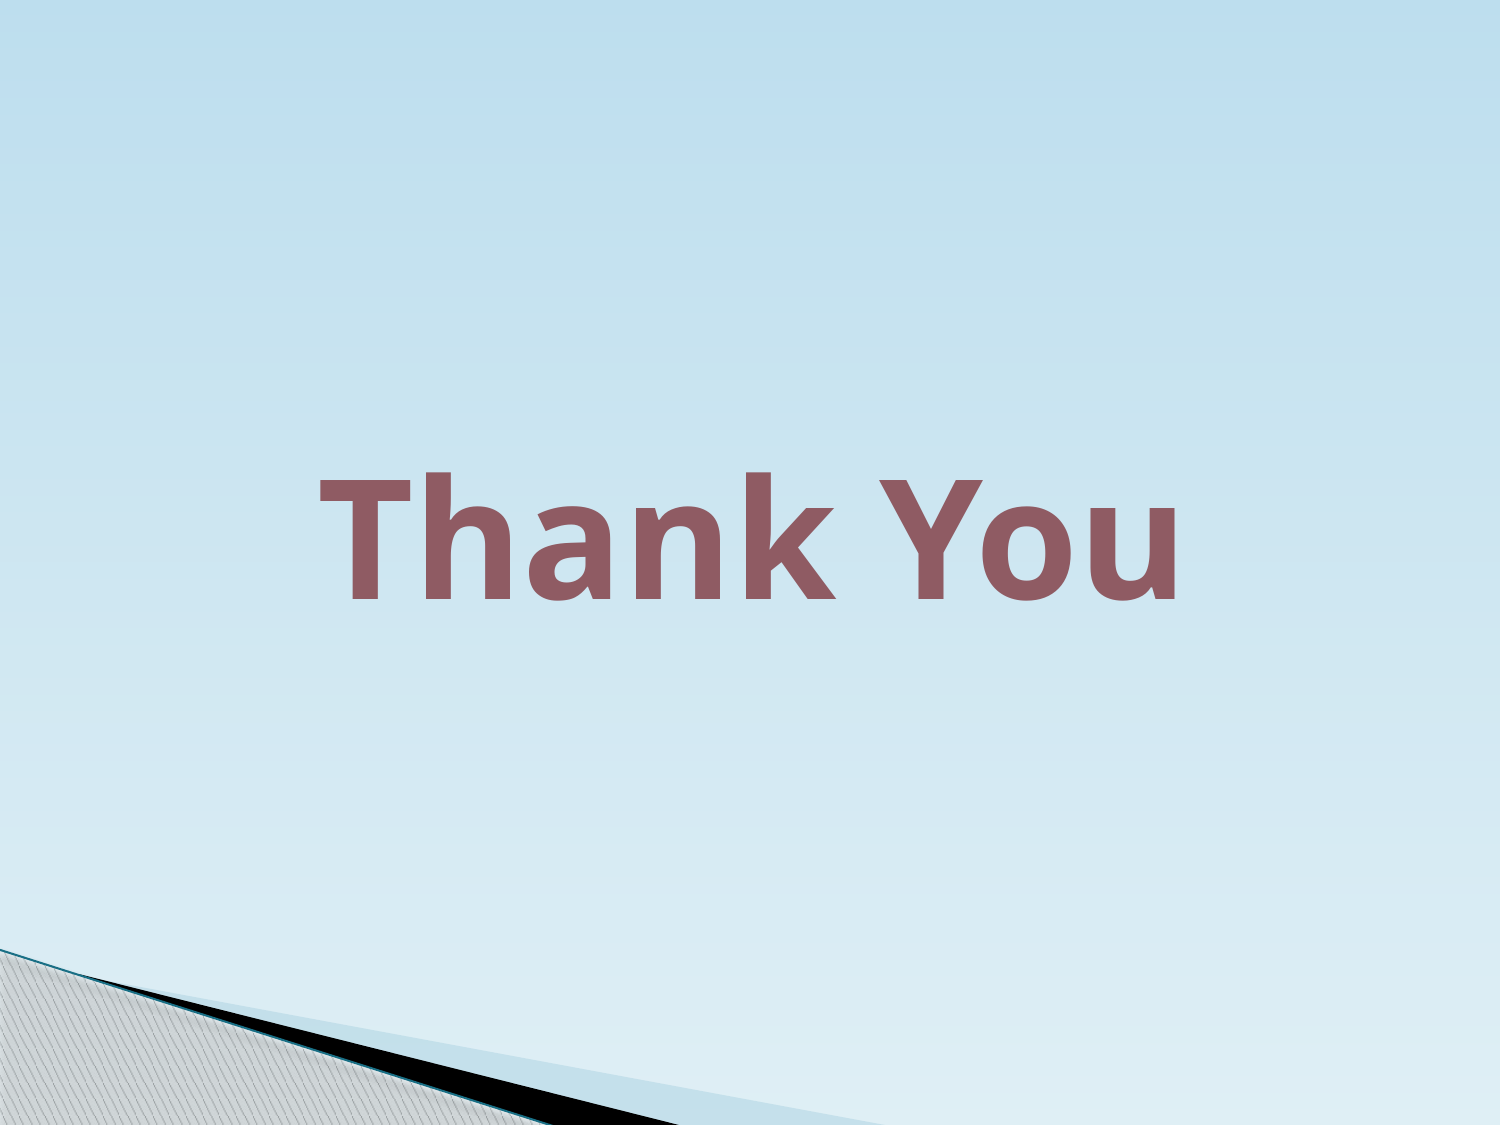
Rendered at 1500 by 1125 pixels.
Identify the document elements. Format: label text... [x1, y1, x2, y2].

text_box Thank You [302, 424, 1204, 640]
